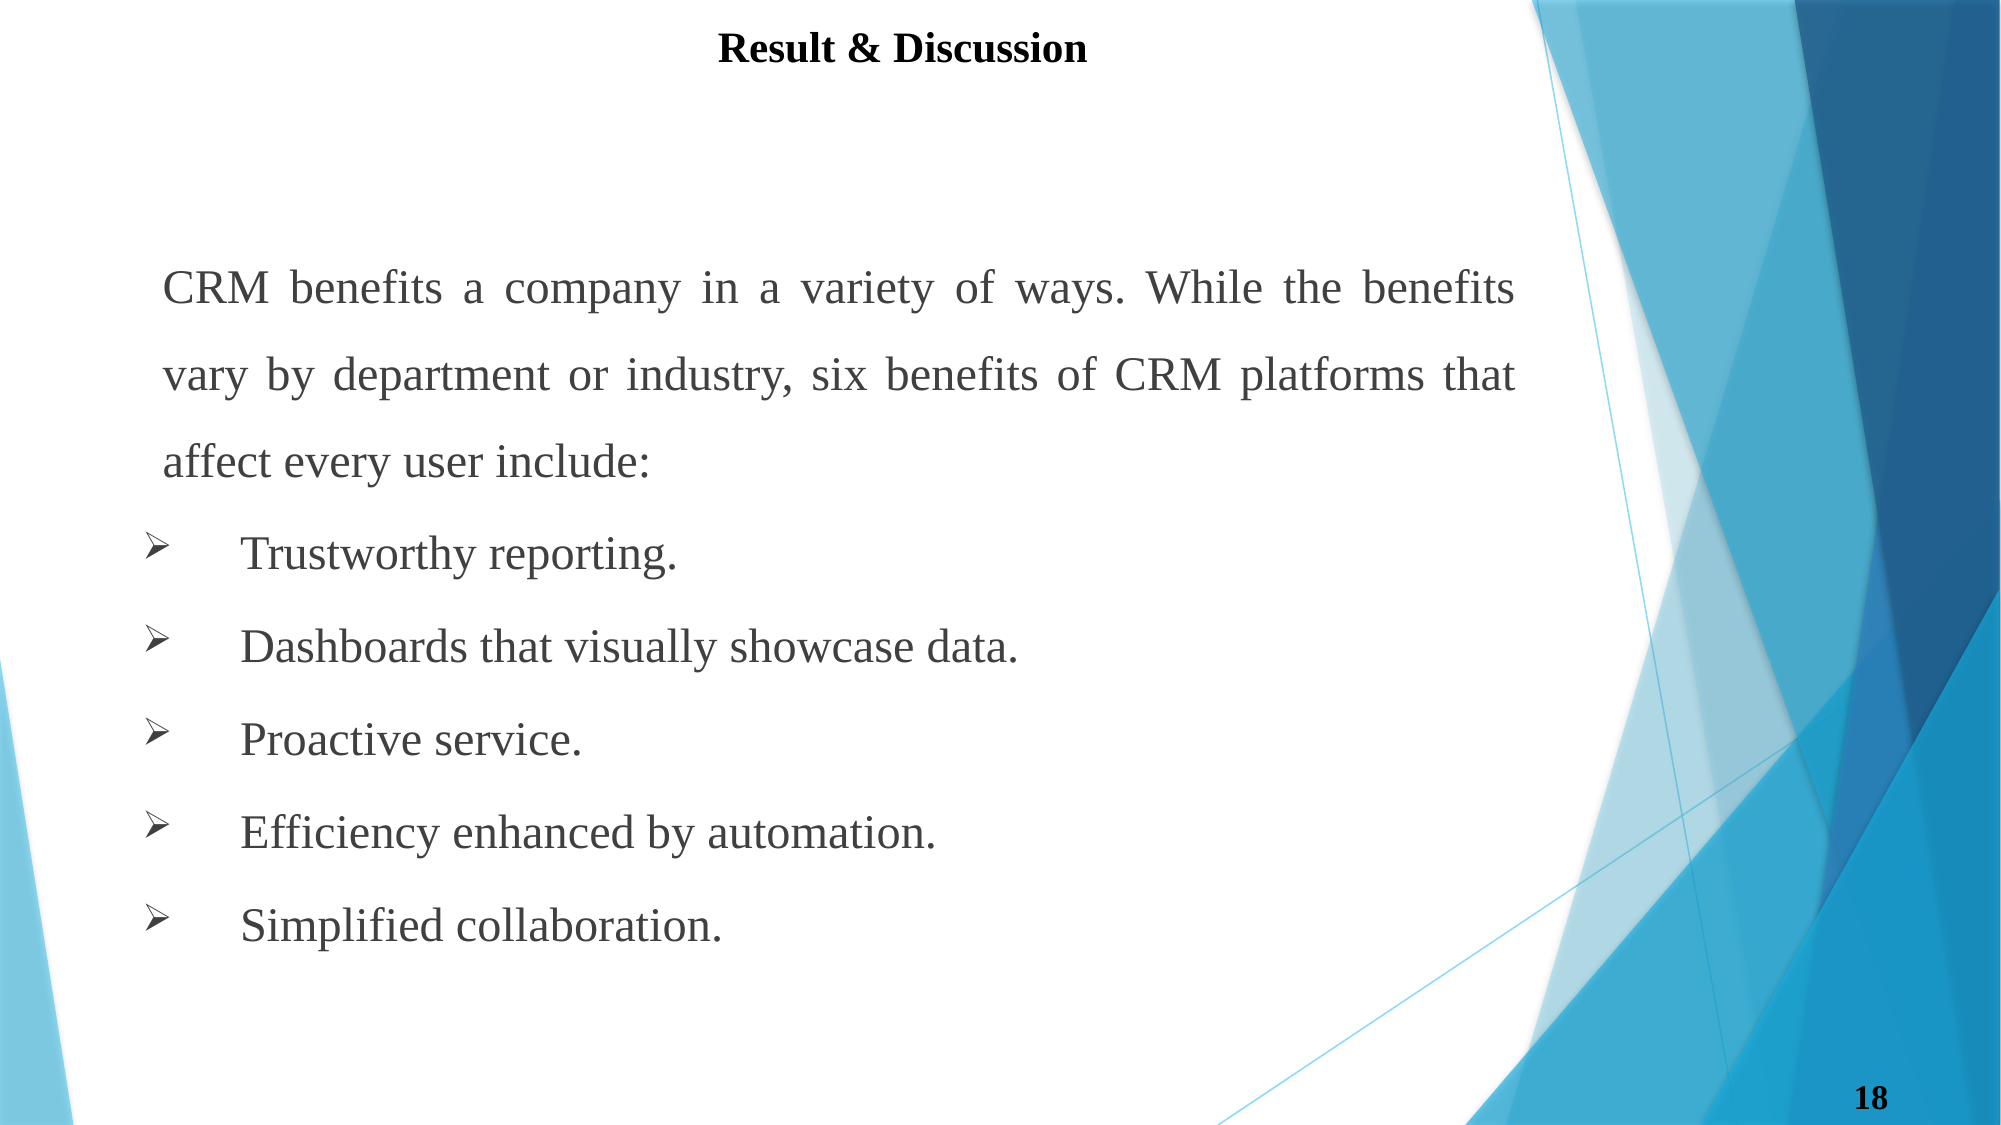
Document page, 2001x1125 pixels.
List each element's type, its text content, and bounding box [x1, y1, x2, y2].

list CRM benefits a company in a variety of ways. While the benefits vary by department or industry, six benefits of CRM platforms that affect every user include: Trustworthy reporting. Dashboards that visually showcase data. Proactive service. Efficiency enhanced by automation. Simplified collaboration. [127, 107, 1552, 1114]
text_box Result & Discussion [197, 11, 1608, 128]
text_box 18 [46, 912, 2000, 1125]
